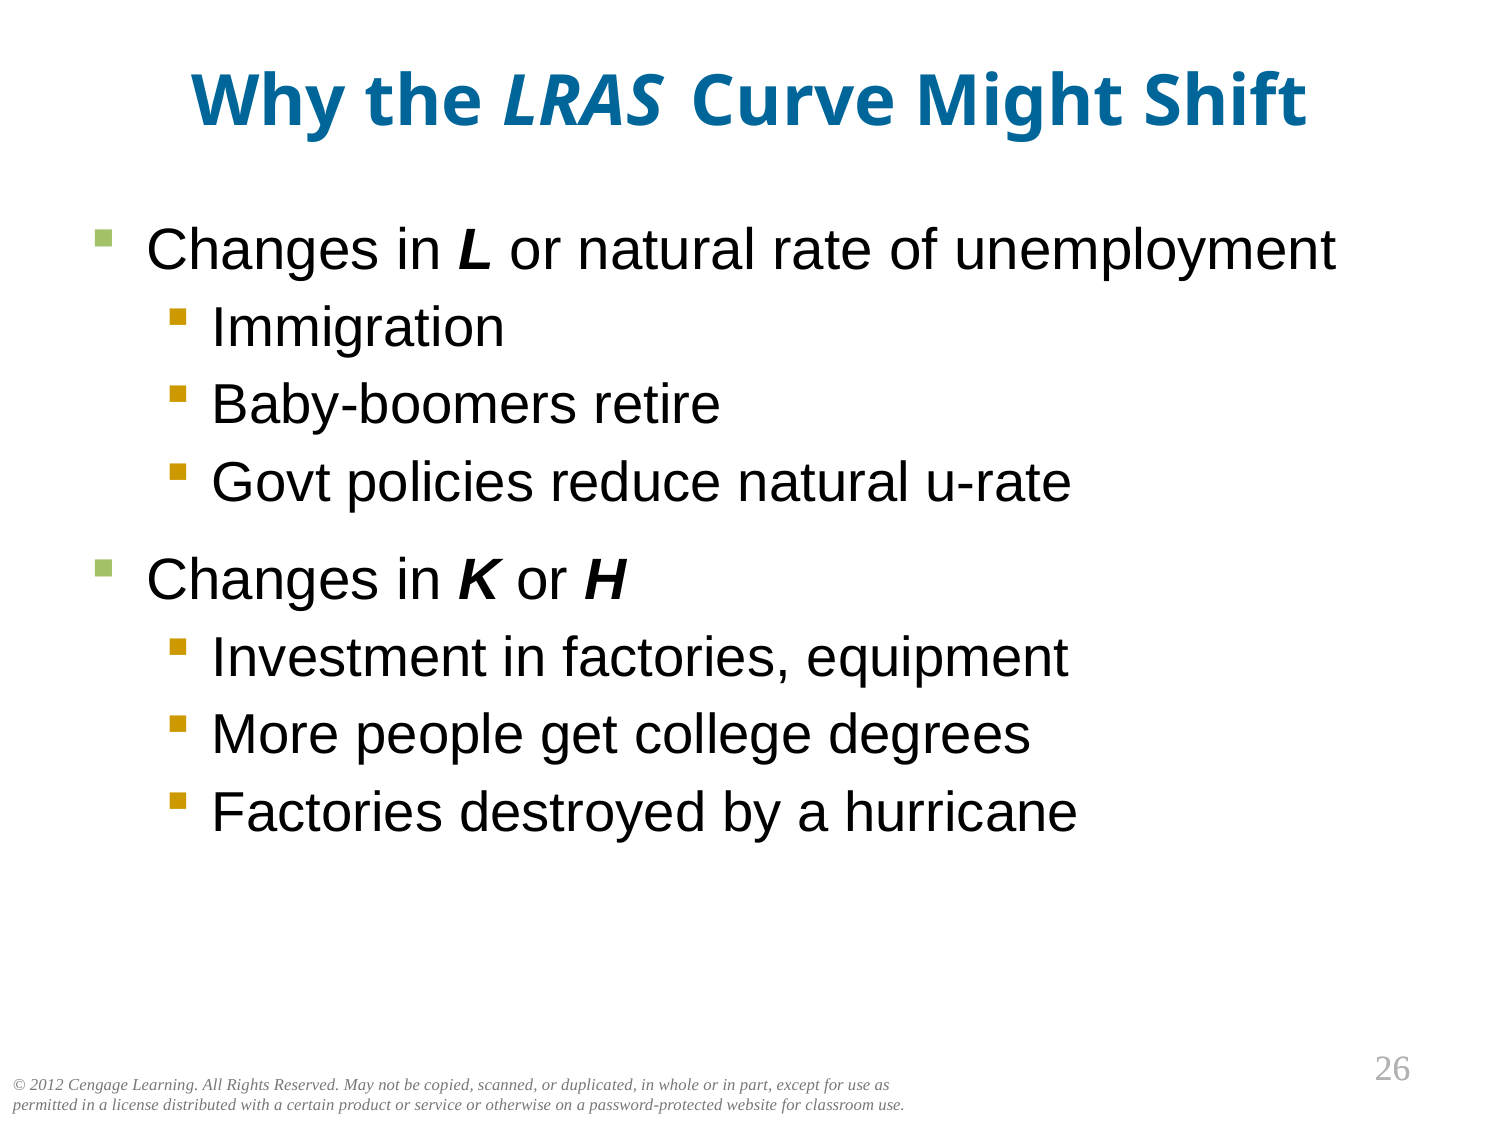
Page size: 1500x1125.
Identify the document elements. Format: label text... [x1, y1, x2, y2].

list Changes in L or natural rate of unemployment Immigration Baby-boomers retire Govt policies reduce natural u-rate Changes in K or H Investment in factories, equipment More people get college degrees Factories destroyed by a hurricane [75, 200, 1425, 1019]
title Why the LRAS Curve Might Shift [0, 41, 1500, 154]
